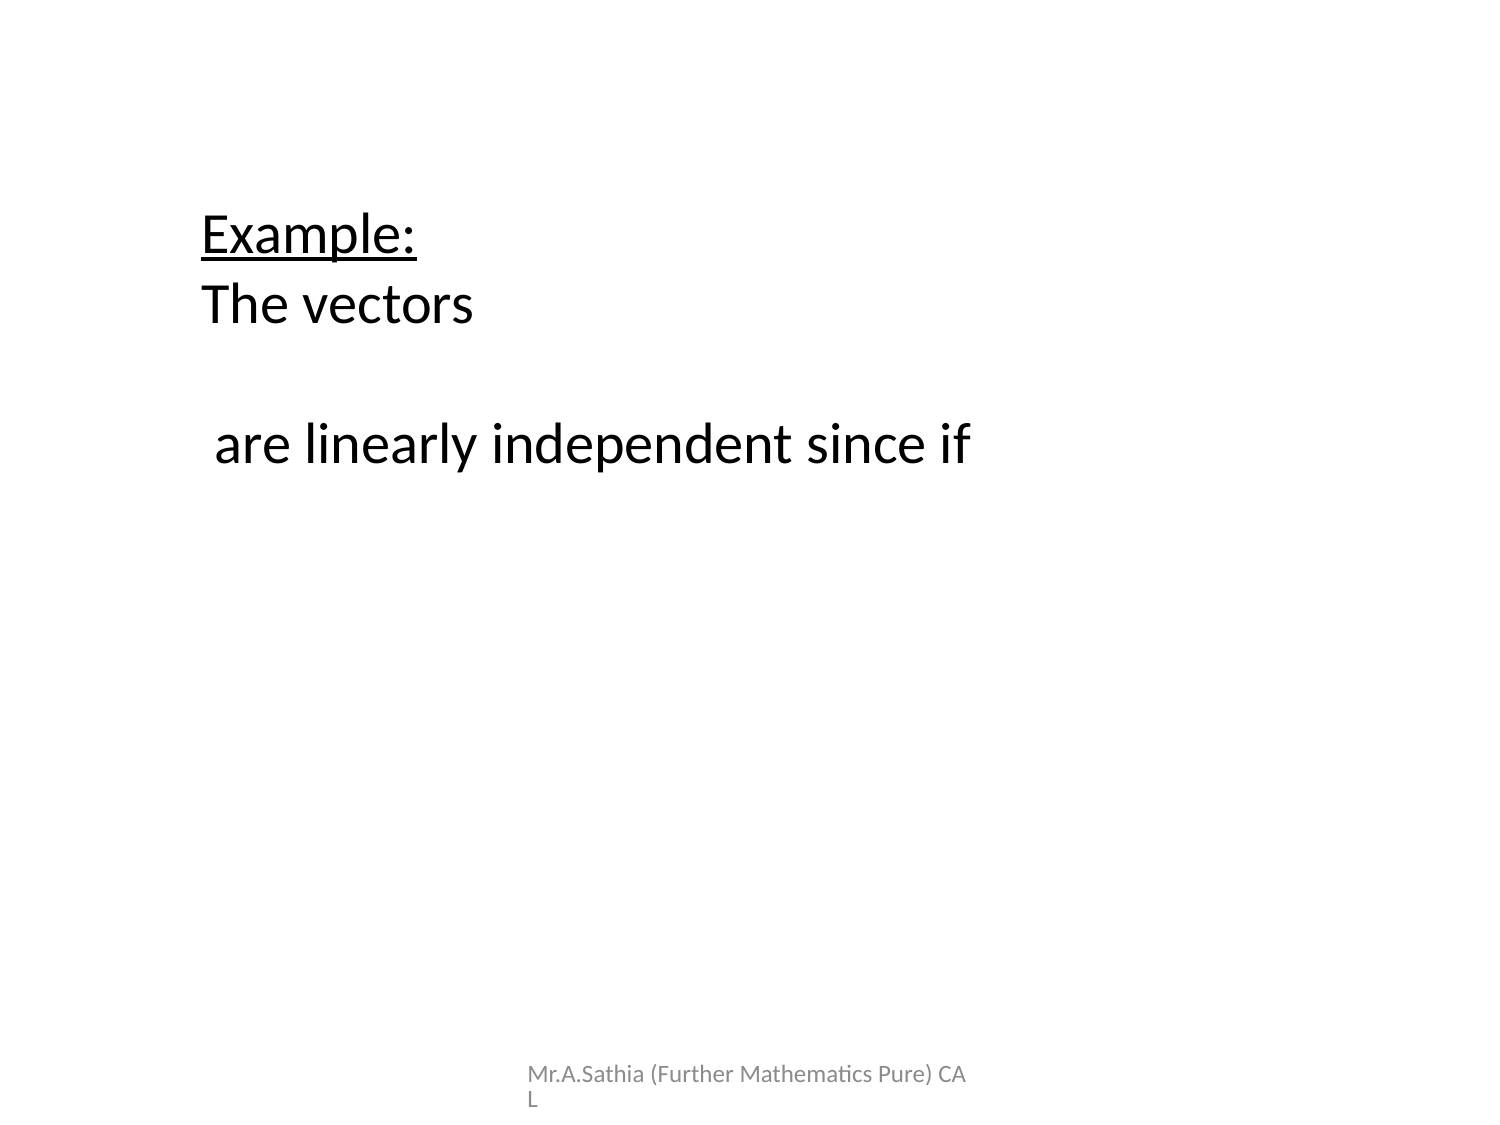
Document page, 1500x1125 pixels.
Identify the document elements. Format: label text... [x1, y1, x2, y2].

footer Mr.A.Sathia (Further Mathematics Pure) CAL [512, 1042, 988, 1103]
